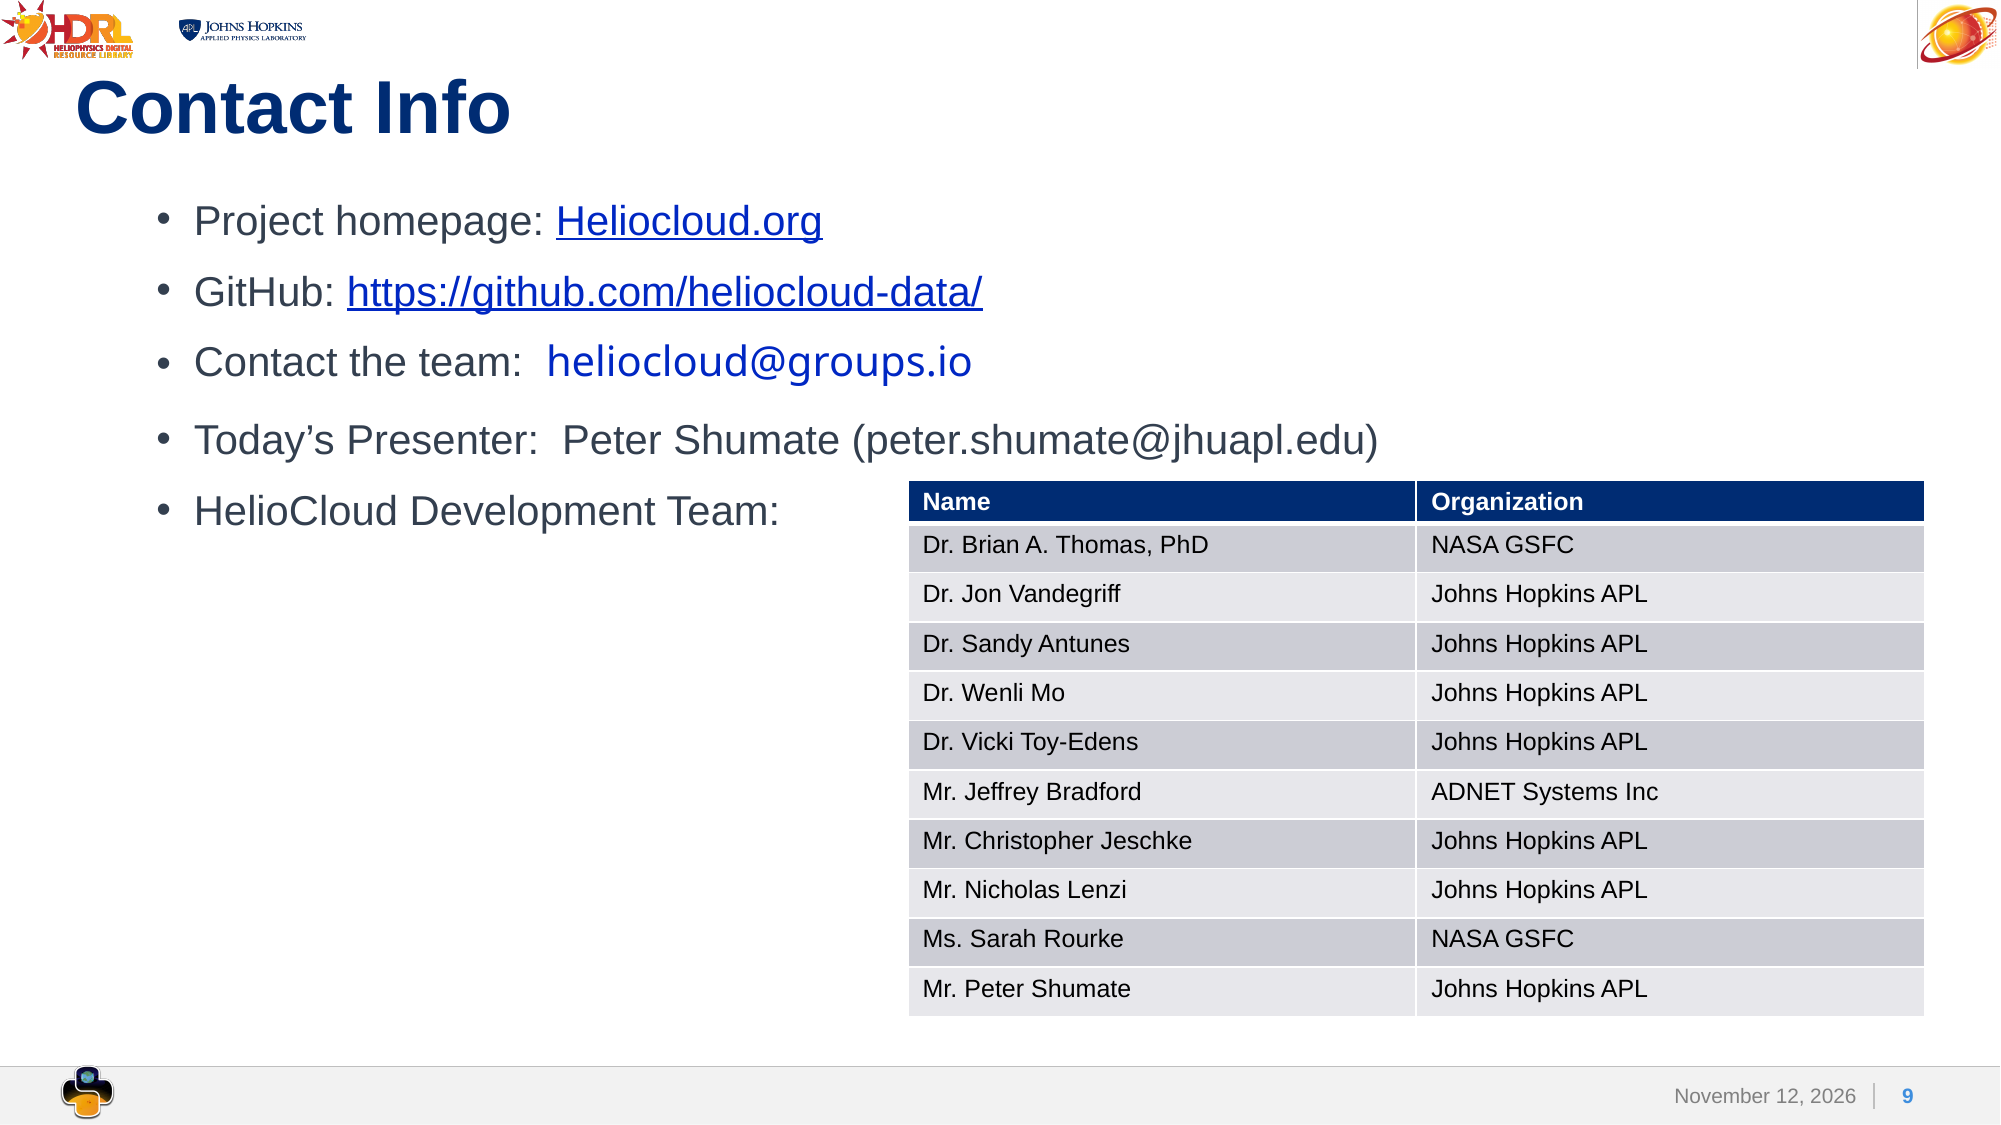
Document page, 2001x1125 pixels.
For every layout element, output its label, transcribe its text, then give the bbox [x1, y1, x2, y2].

title Contact Info [75, 68, 1925, 194]
table_cell Ms. Sarah Rourke [909, 919, 1415, 966]
picture [0, 0, 133, 61]
slide_number 9 [1876, 1066, 1940, 1125]
table_cell Johns Hopkins APL [1417, 573, 1924, 621]
picture [1917, 0, 2000, 69]
table_cell Dr. Jon Vandegriff [909, 573, 1415, 621]
table_cell ADNET Systems Inc [1417, 771, 1924, 818]
table_cell Dr. Wenli Mo [909, 672, 1415, 720]
table_header Organization [1417, 481, 1924, 521]
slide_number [1646, 1066, 1872, 1125]
table_cell NASA GSFC [1417, 919, 1924, 966]
picture [60, 1065, 115, 1120]
table_header Name [909, 481, 1415, 521]
table_cell Johns Hopkins APL [1417, 672, 1924, 720]
table_cell Mr. Christopher Jeschke [909, 820, 1415, 868]
table_cell Johns Hopkins APL [1417, 968, 1924, 1016]
table_cell Dr. Sandy Antunes [909, 623, 1415, 670]
table_cell Johns Hopkins APL [1417, 820, 1924, 868]
table_cell NASA GSFC [1417, 526, 1924, 572]
table_cell Mr. Peter Shumate [909, 968, 1415, 1016]
list Project homepage: Heliocloud.org GitHub: https://github.com/heliocloud-data/ Contact the team: heliocloud@groups.io Today’s Presenter: Peter Shumate (peter.shumate@jhuapl.edu) HelioCloud Development Team: [156, 193, 1844, 1019]
table_cell Mr. Jeffrey Bradford [909, 771, 1415, 818]
table_cell Johns Hopkins APL [1417, 721, 1924, 769]
table_cell Mr. Nicholas Lenzi [909, 869, 1415, 917]
table_cell Johns Hopkins APL [1417, 869, 1924, 917]
table_cell Dr. Vicki Toy-Edens [909, 721, 1415, 769]
table_cell Johns Hopkins APL [1417, 623, 1924, 670]
table_cell Dr. Brian A. Thomas, PhD [909, 526, 1415, 572]
